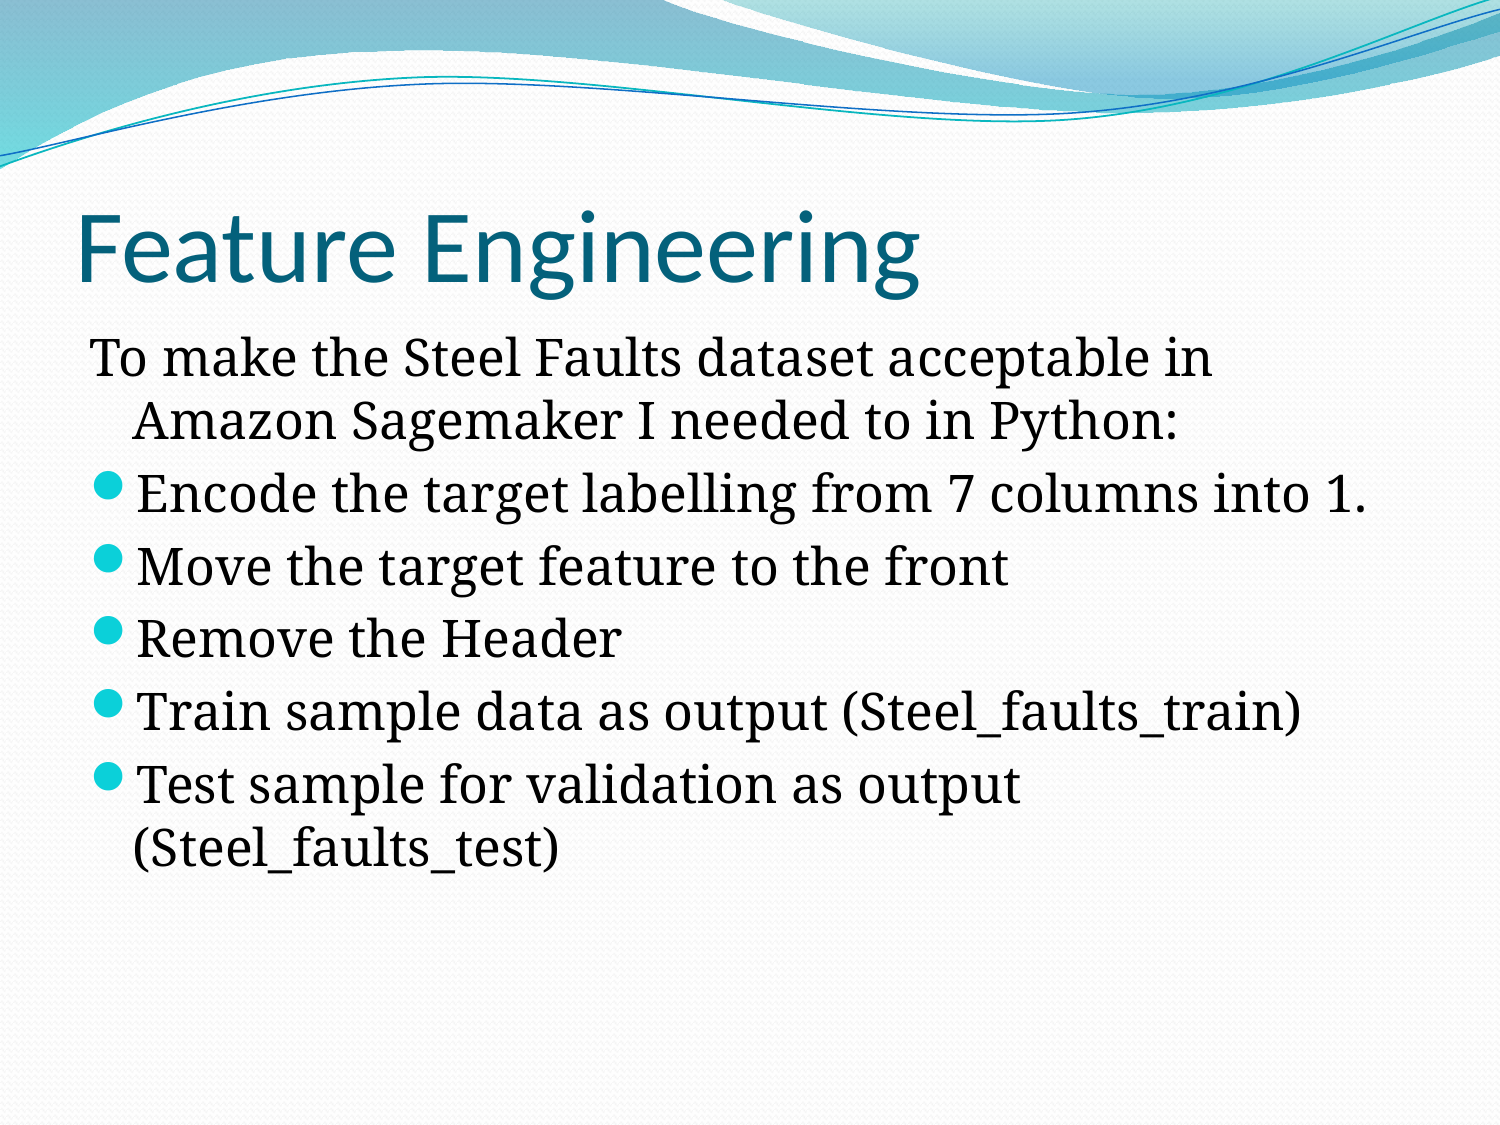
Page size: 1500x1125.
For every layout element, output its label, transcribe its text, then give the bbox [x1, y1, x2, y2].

list To make the Steel Faults dataset acceptable in Amazon Sagemaker I needed to in Python: Encode the target labelling from 7 columns into 1. Move the target feature to the front Remove the Header Train sample data as output (Steel_faults_train) Test sample for validation as output (Steel_faults_test) [75, 317, 1424, 929]
title Feature Engineering [75, 115, 1425, 303]
